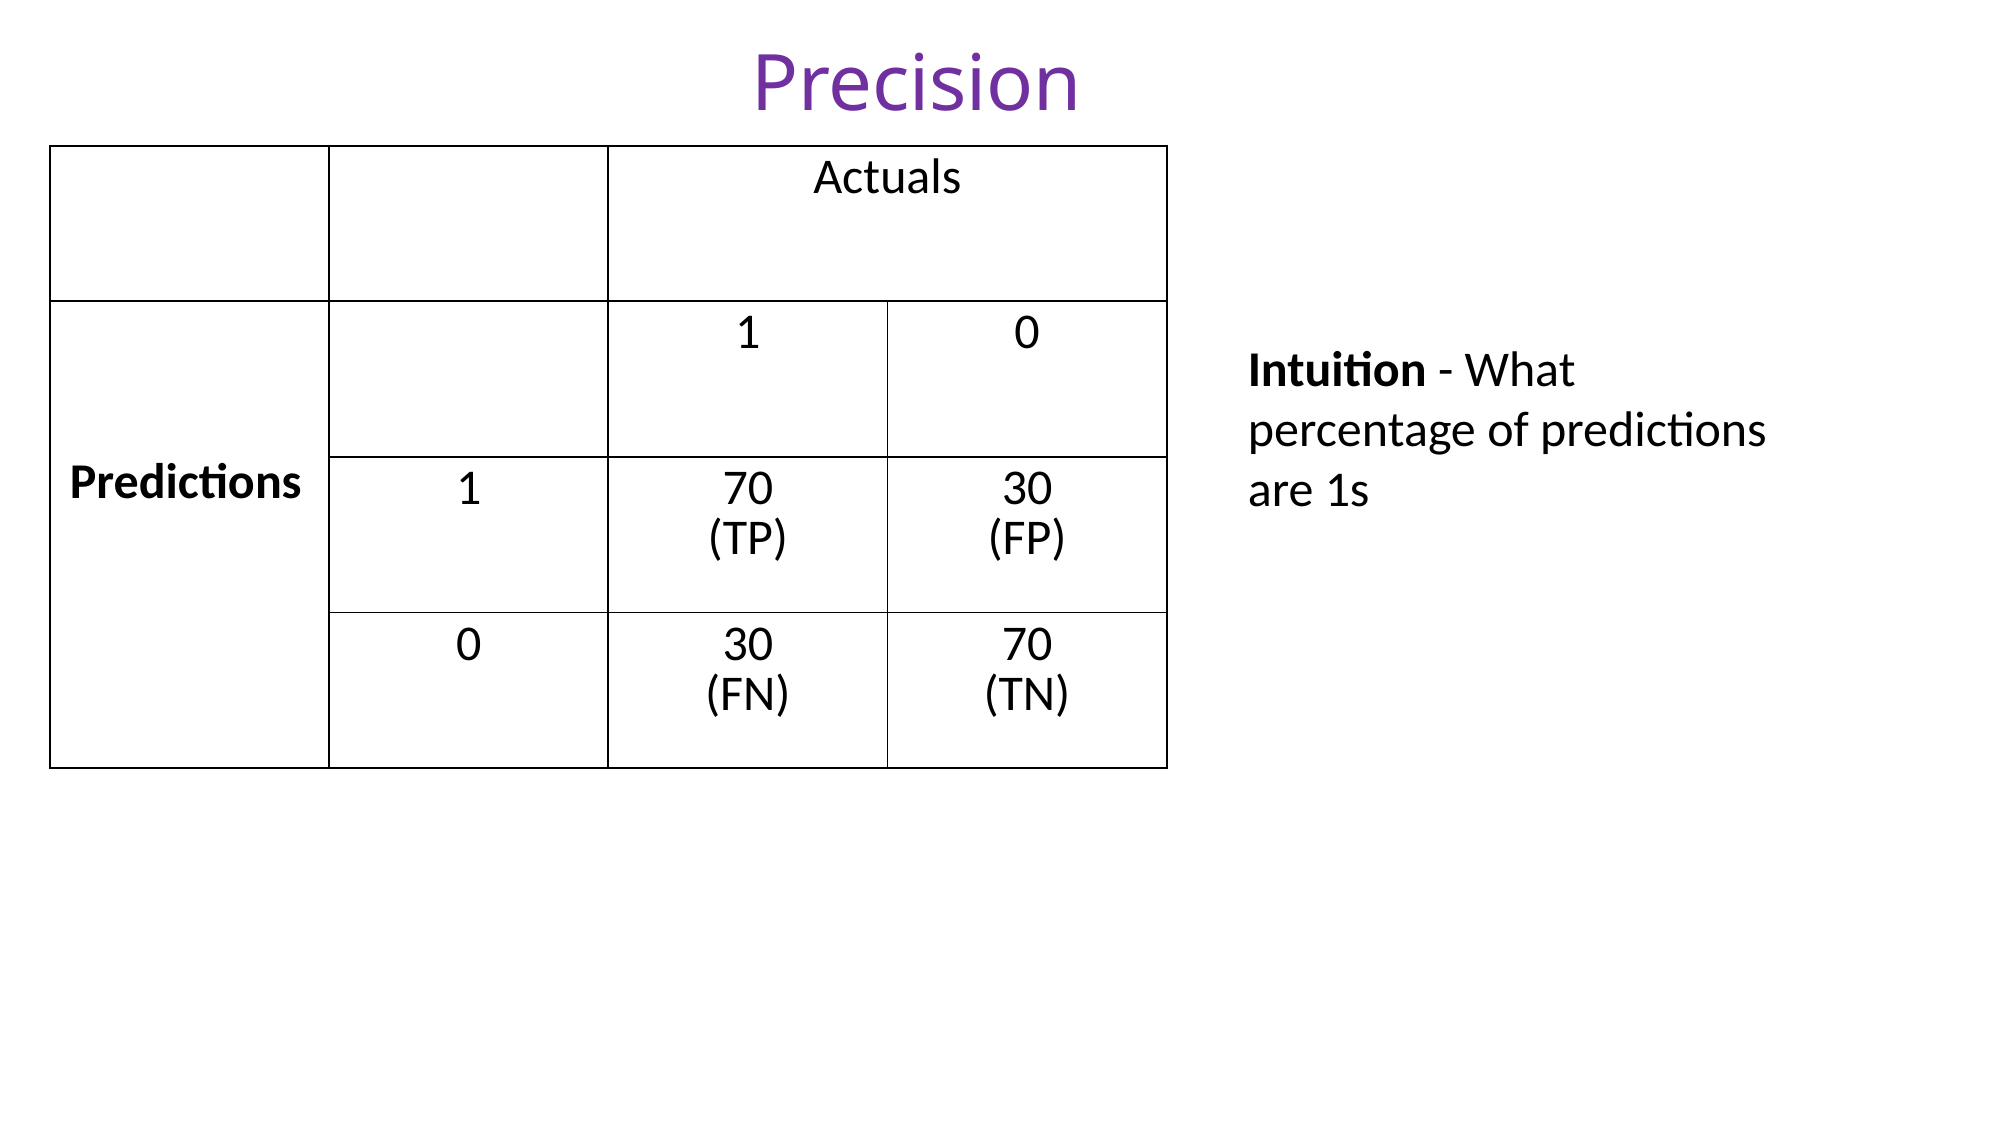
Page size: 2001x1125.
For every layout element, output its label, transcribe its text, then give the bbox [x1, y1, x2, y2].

table_cell 70 (TP) [609, 458, 887, 612]
table_cell 70 (TN) [888, 613, 1166, 767]
table_cell 30 (FP) [888, 458, 1166, 612]
table_header [51, 147, 328, 300]
table_cell 0 [330, 613, 607, 767]
table_header Actuals [609, 147, 1166, 300]
table_header [330, 147, 607, 300]
table_cell 1 [609, 302, 887, 456]
text_box Precision [533, 29, 1300, 130]
table_cell Predictions [51, 302, 328, 767]
table_cell 30 (FN) [609, 613, 887, 767]
table_cell [330, 302, 607, 456]
table_cell 0 [888, 302, 1166, 456]
text_box Intuition - What percentage of predictions are 1s [1233, 329, 1800, 524]
table_cell 1 [330, 458, 607, 612]
